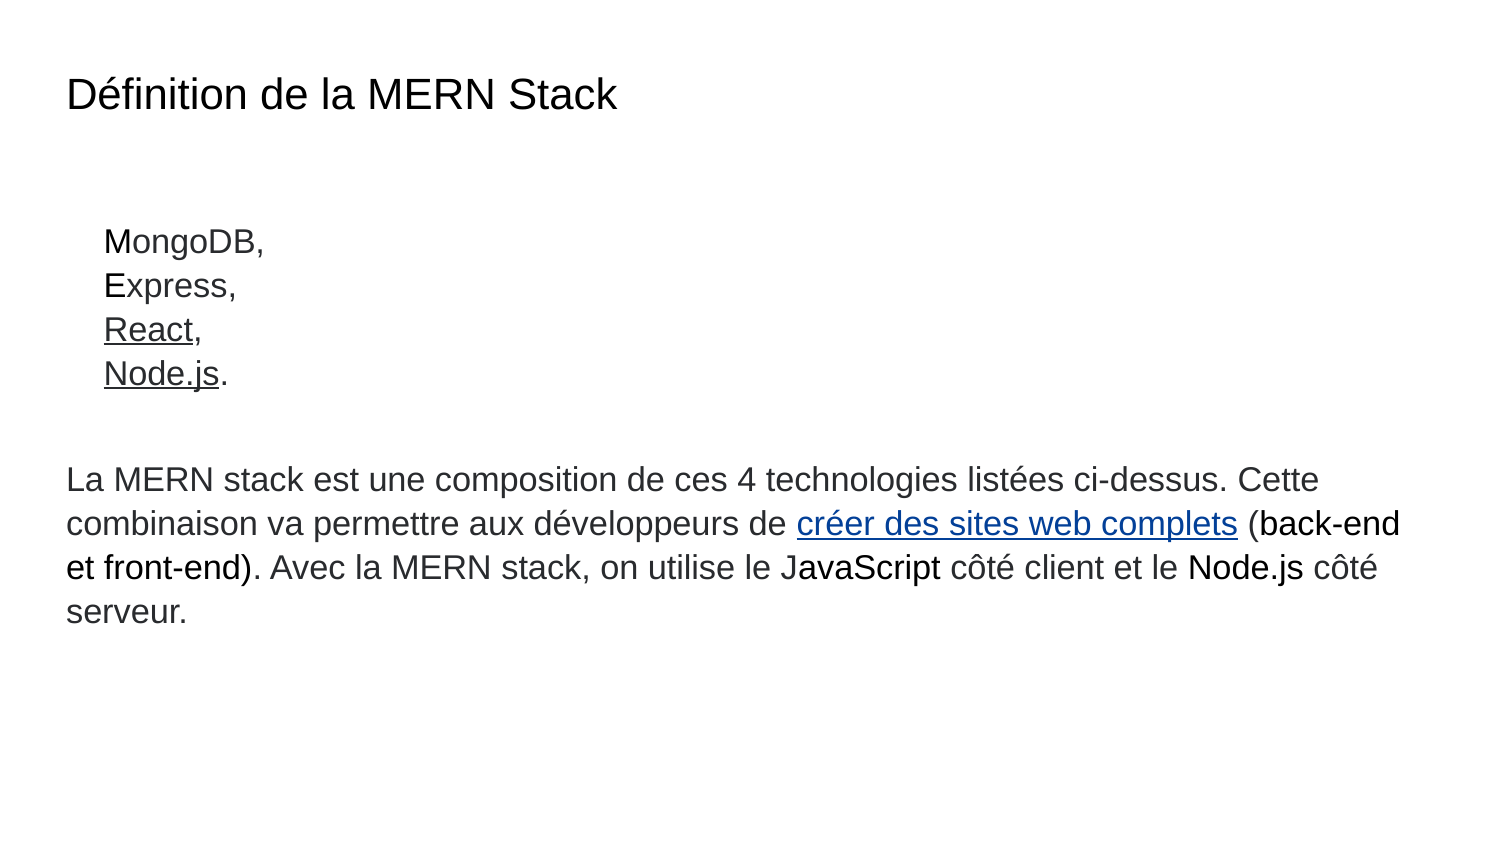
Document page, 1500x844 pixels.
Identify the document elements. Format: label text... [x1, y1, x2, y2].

list MongoDB, Express, React, Node.js. La MERN stack est une composition de ces 4 technologies listées ci-dessus. Cette combinaison va permettre aux développeurs de créer des sites web complets (back-end et front-end). Avec la MERN stack, on utilise le JavaScript côté client et le Node.js côté serveur. [51, 201, 1449, 750]
title Définition de la MERN Stack [51, 48, 1449, 180]
